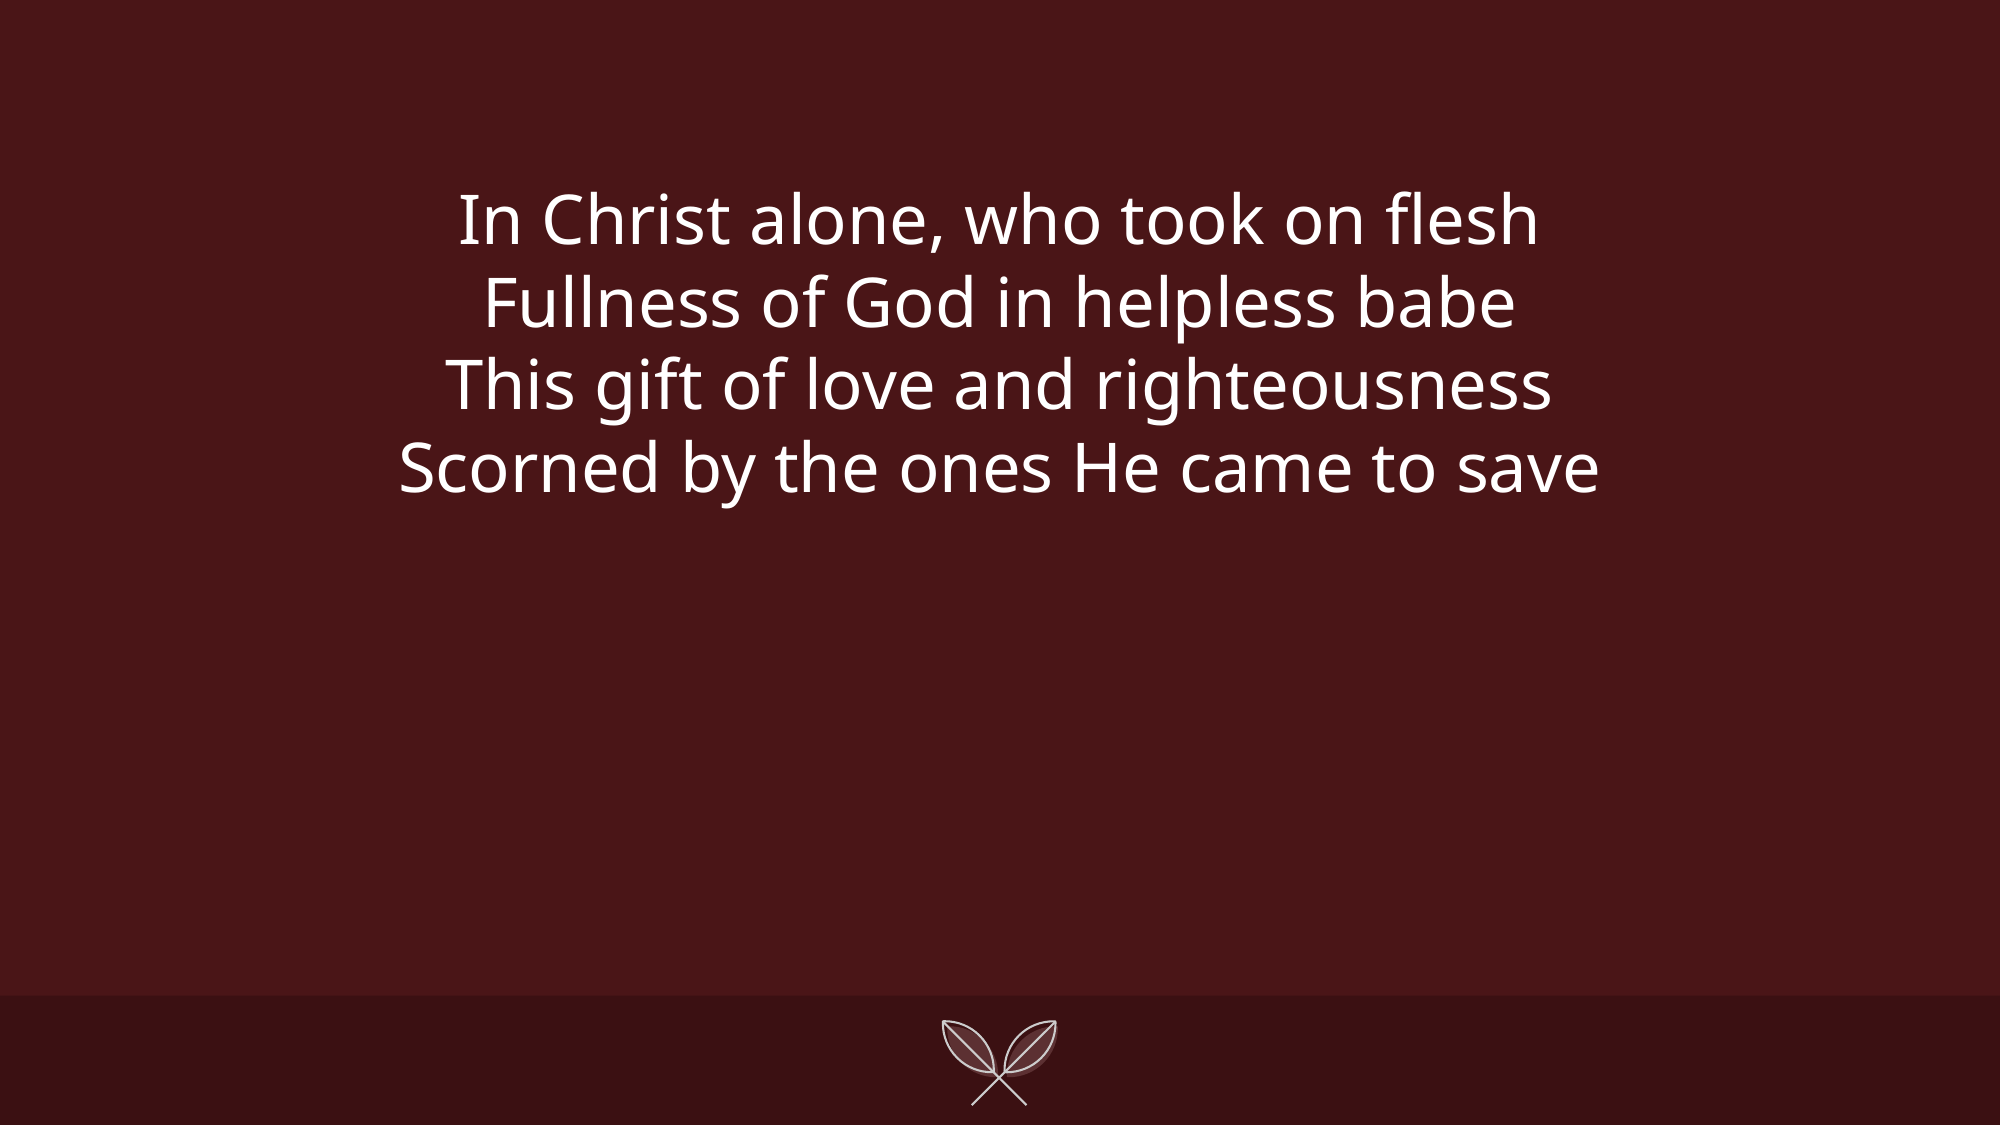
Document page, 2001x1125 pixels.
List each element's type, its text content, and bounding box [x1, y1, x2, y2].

text_box In Christ alone, who took on flesh Fullness of God in helpless babe This gift of love and righteousness Scorned by the ones He came to save [99, 168, 1900, 596]
